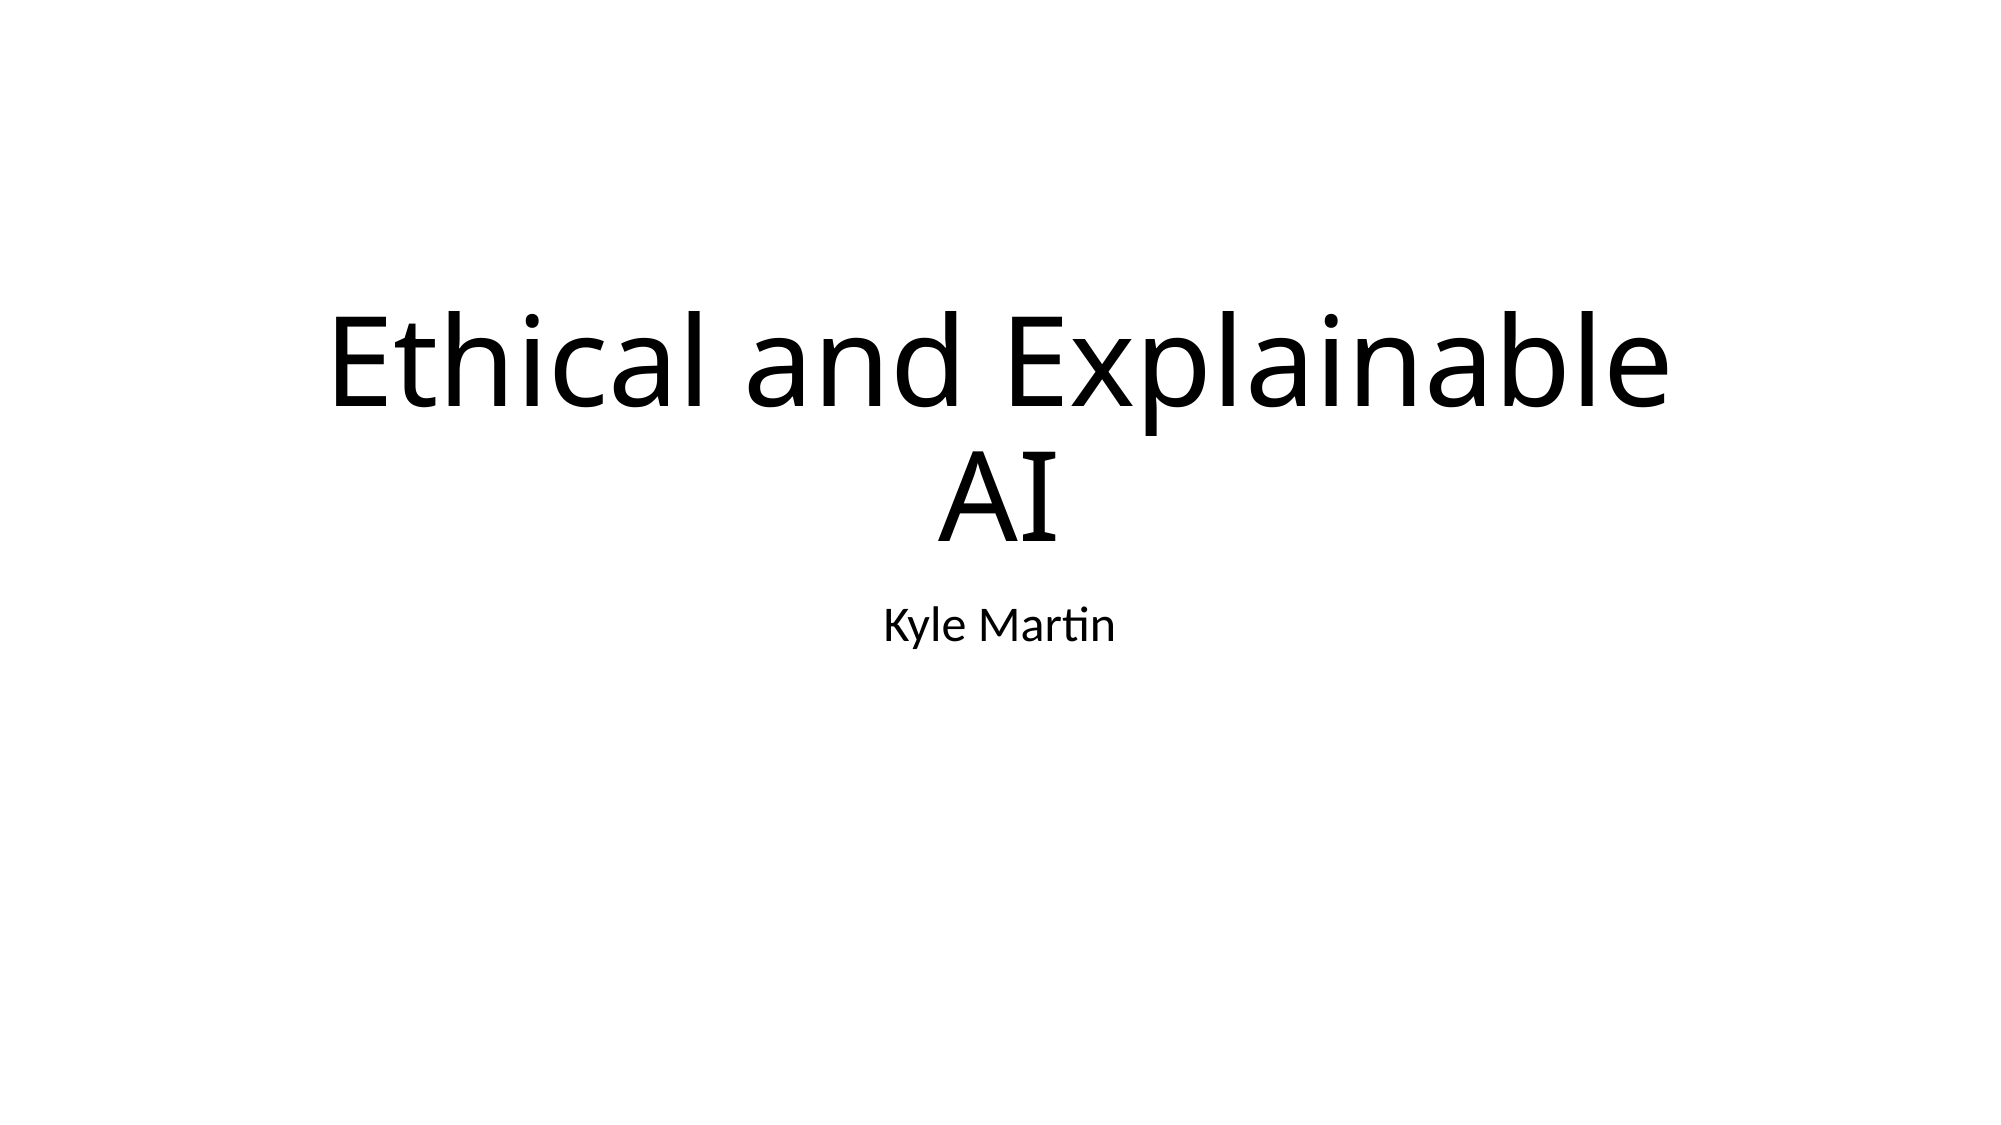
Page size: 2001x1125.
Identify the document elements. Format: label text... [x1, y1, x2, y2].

title Ethical and Explainable AI [249, 184, 1750, 576]
subtitle Kyle Martin [249, 590, 1750, 863]
